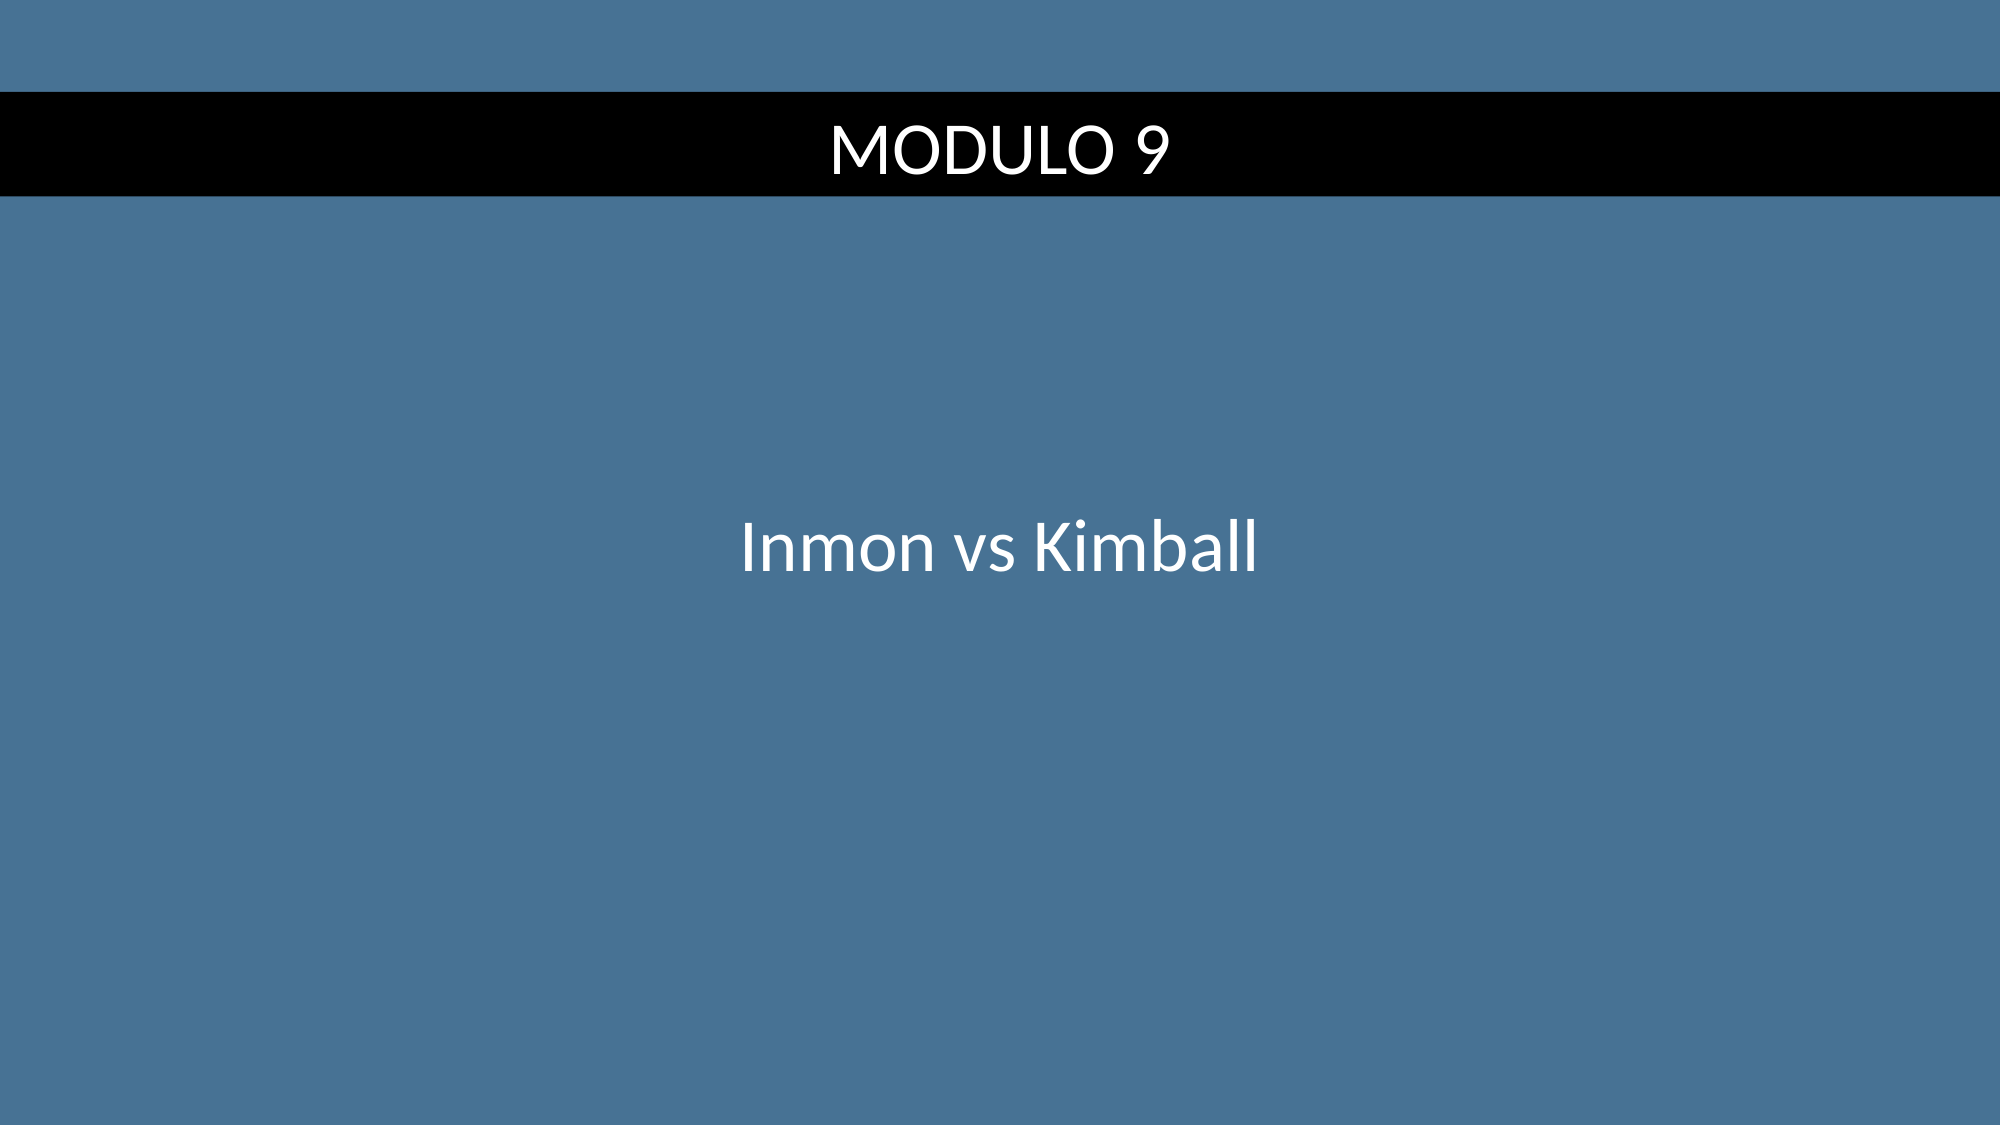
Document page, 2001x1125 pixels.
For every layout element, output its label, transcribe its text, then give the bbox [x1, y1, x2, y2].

text_box Inmon vs Kimball [0, 488, 2000, 594]
text_box MODULO 9 [0, 91, 2000, 197]
